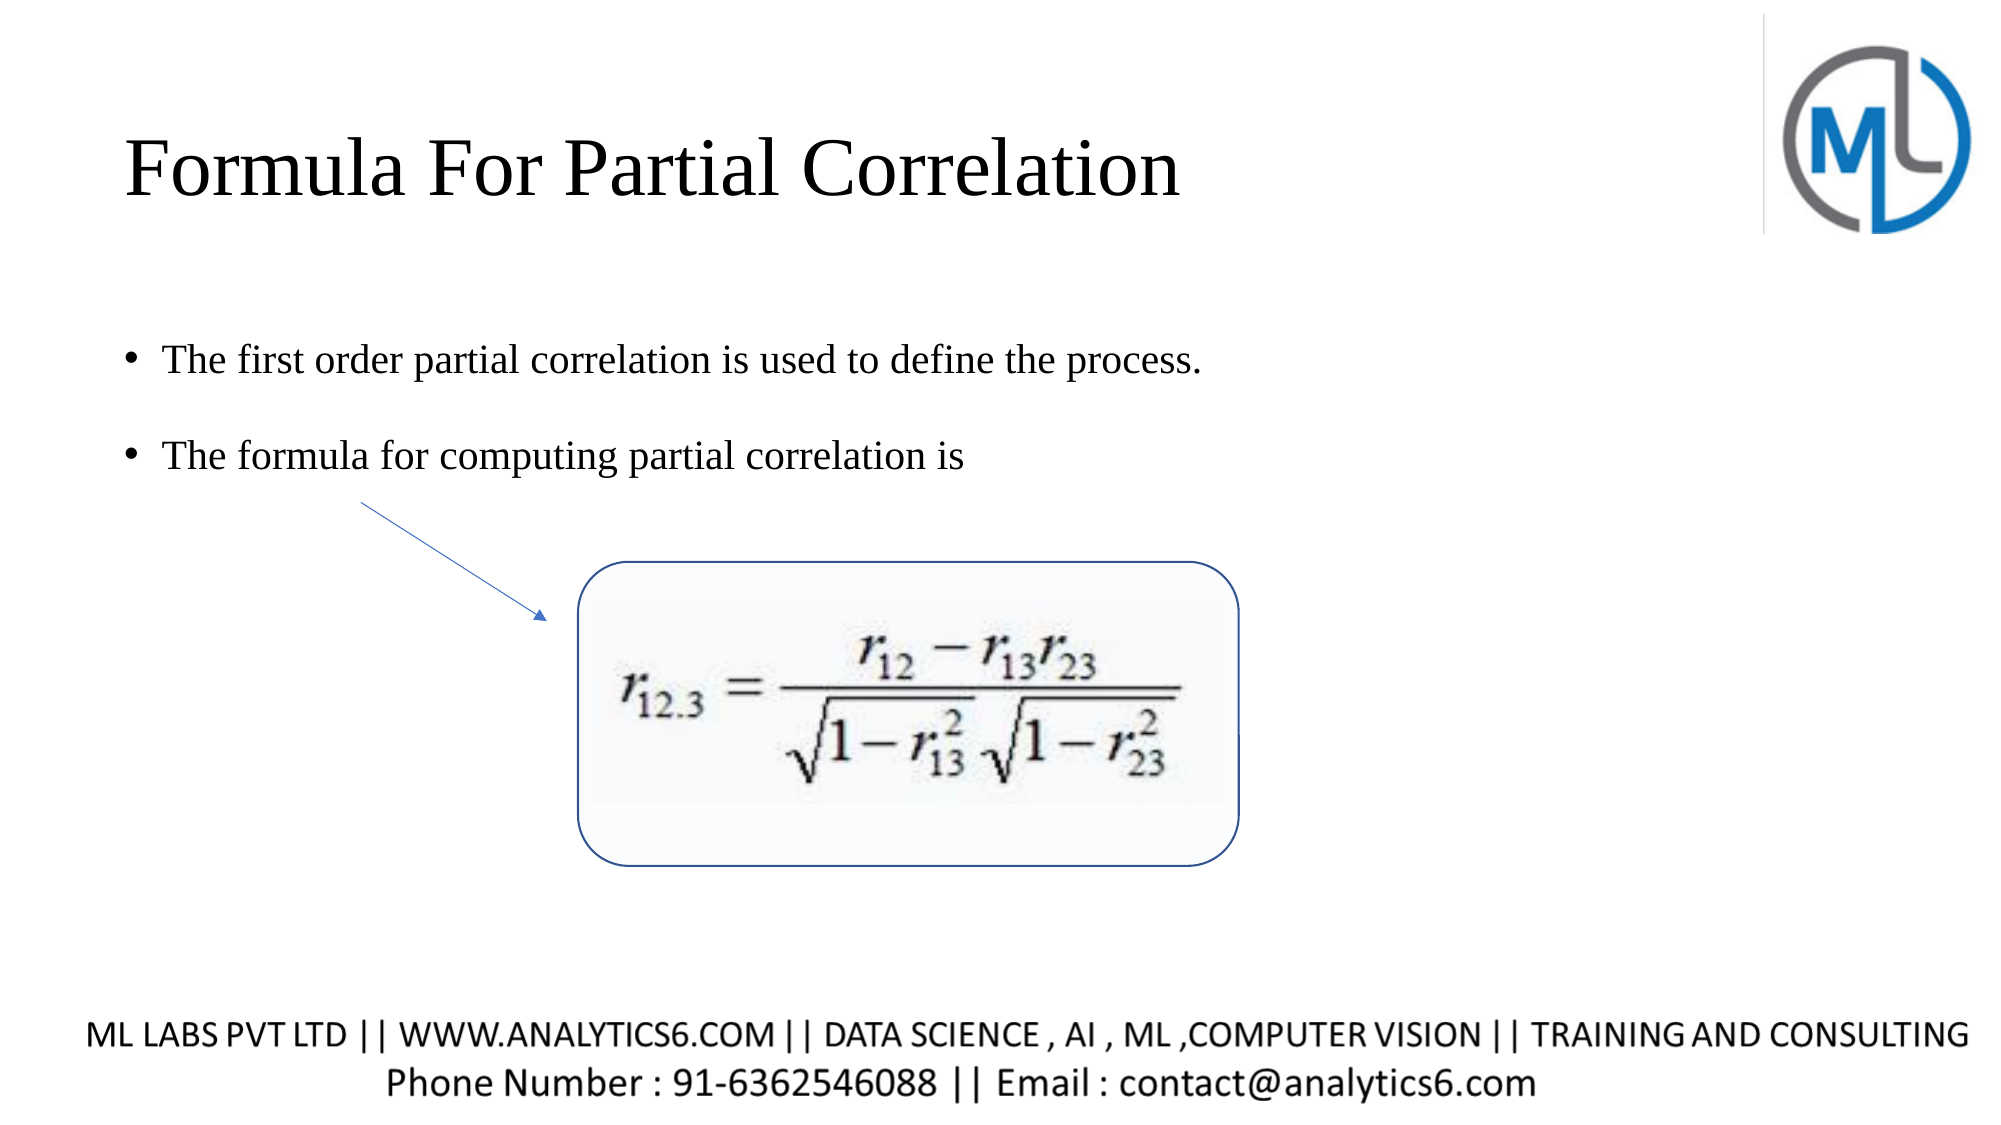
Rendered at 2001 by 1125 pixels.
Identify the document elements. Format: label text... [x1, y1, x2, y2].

list The first order partial correlation is used to define the process. The formula for computing partial correlation is [109, 299, 1863, 833]
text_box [360, 502, 547, 622]
title Formula For Partial Correlation [109, 59, 1835, 278]
picture [62, 998, 2000, 1125]
picture [592, 601, 1225, 804]
picture [1761, 14, 1981, 234]
text_box [576, 560, 1240, 867]
